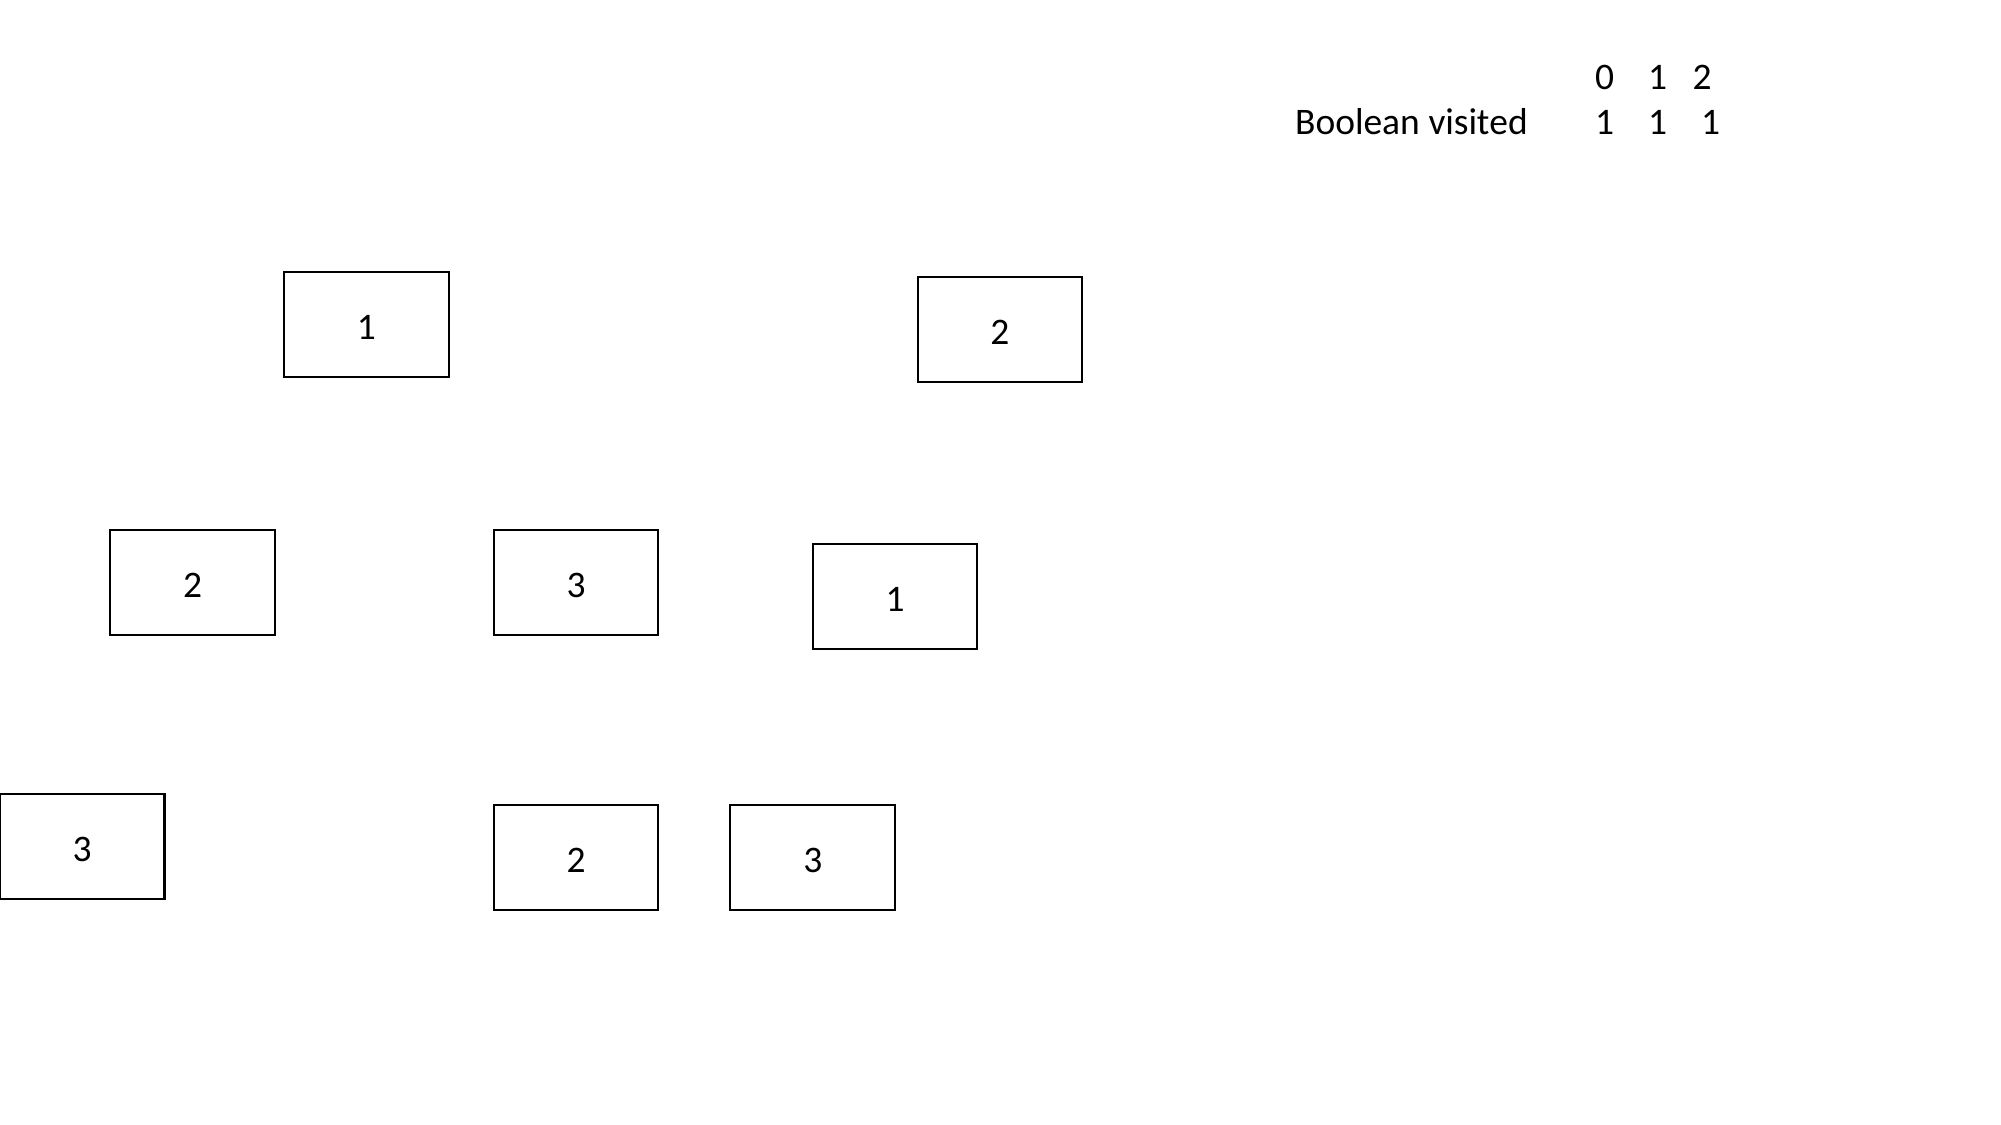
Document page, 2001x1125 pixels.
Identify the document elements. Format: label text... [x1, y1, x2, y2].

text_box 0 1 2 Boolean visited 1 1 1 [1280, 0, 1956, 150]
text_box 3 [729, 804, 896, 911]
text_box 3 [0, 793, 166, 900]
text_box 1 [283, 271, 450, 378]
text_box 2 [493, 804, 659, 911]
text_box 1 [812, 543, 978, 650]
text_box 3 [493, 529, 659, 636]
text_box 2 [109, 529, 276, 636]
text_box 2 [917, 276, 1083, 383]
